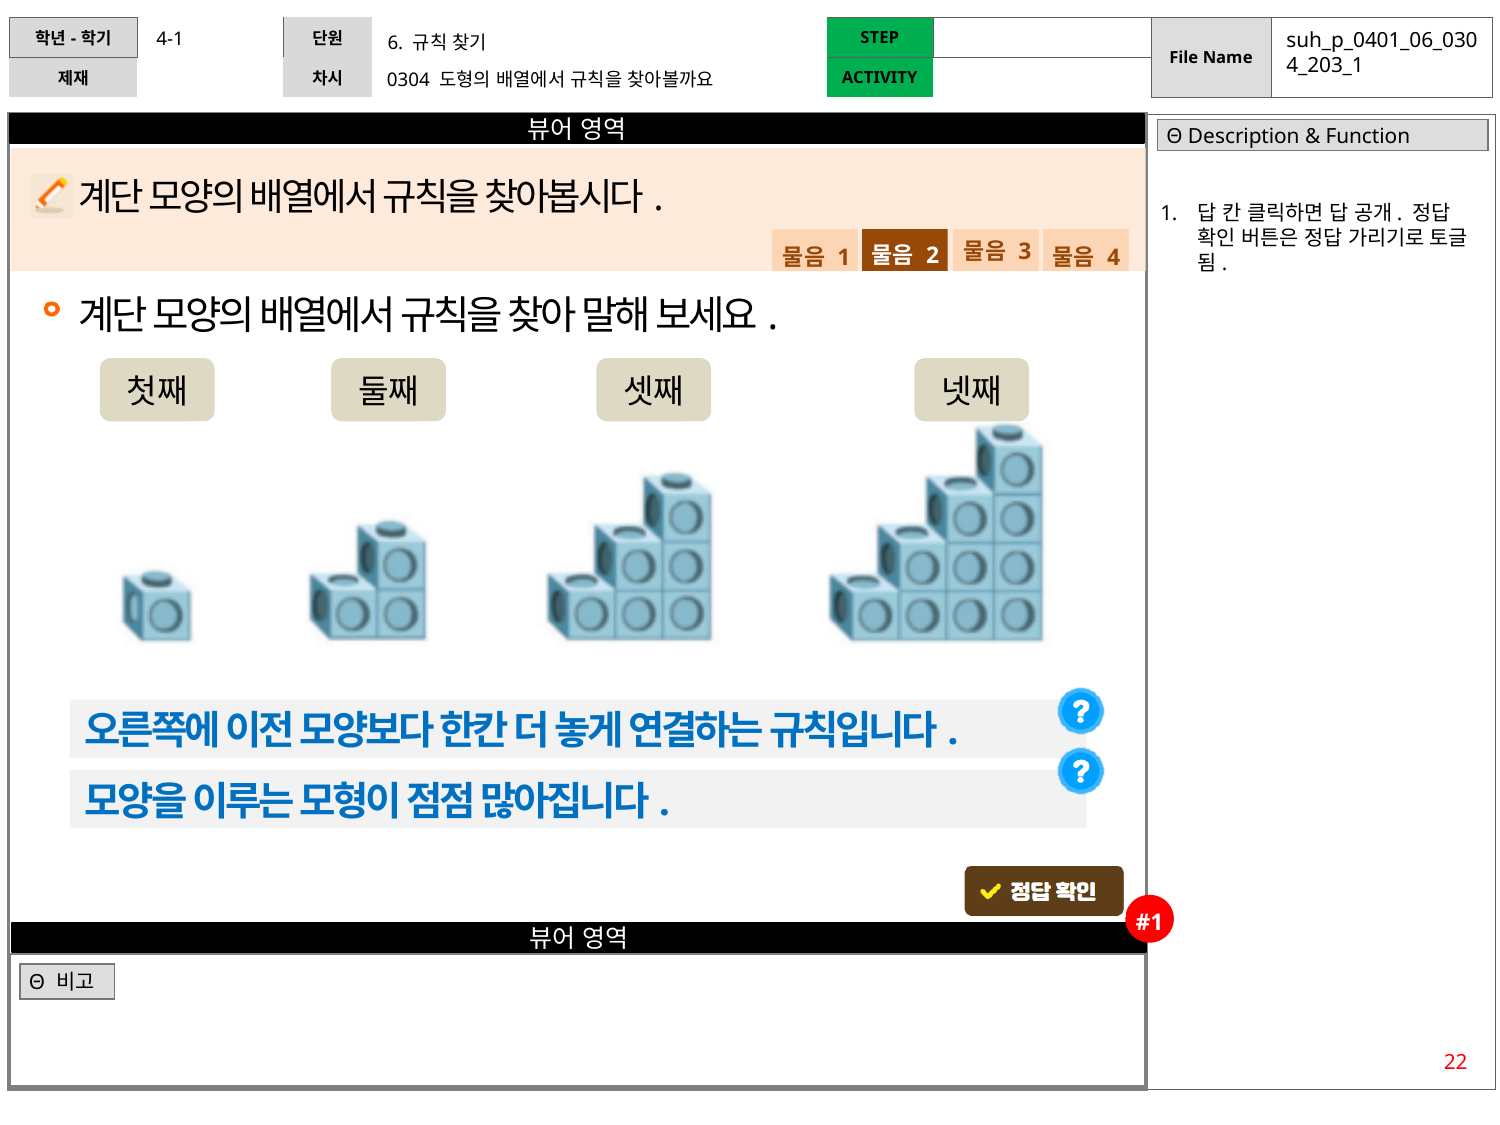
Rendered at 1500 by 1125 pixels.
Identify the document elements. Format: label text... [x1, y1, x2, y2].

text_box 모양을 이루는 모형이 점점 많아집니다. [69, 769, 1087, 829]
text_box 물음 1 [768, 225, 878, 278]
picture [31, 173, 73, 220]
text_box 계단 모양의 배열에서 규칙을 찾아봅시다. [63, 165, 1150, 225]
text_box 오른쪽에 이전 모양보다 한칸 더 놓게 연결하는 규칙입니다. [69, 699, 1045, 758]
picture [40, 298, 61, 320]
text_box 넷째 [912, 356, 1032, 411]
text_box 첫째 [97, 356, 217, 411]
text_box 셋째 [594, 356, 714, 411]
text_box #1 [1123, 892, 1176, 945]
text_box 6. 규칙 찾기 [372, 23, 828, 48]
text_box 물음 3 [949, 225, 1059, 272]
text_box 둘째 [329, 356, 449, 411]
text_box suh_p_0401_06_0304_203_1 [1271, 18, 1500, 84]
text_box 답 칸 클릭하면 답 공개. 정답 확인 버튼은 정답 가리기로 토글 됨. [1145, 160, 1500, 376]
picture [963, 863, 1126, 918]
picture [94, 413, 1055, 661]
picture [1050, 682, 1111, 802]
text_box 물음 2 [878, 225, 959, 276]
table_header Θ Description & Function [1158, 120, 1487, 150]
text_box [9, 146, 1148, 273]
text_box 4-1 [141, 18, 284, 55]
text_box 계단 모양의 배열에서 규칙을 찾아 말해 보세요. [63, 282, 1134, 345]
text_box 물음 4 [1037, 225, 1140, 278]
text_box 0304 도형의 배열에서 규칙을 찾아볼까요 [372, 60, 821, 96]
